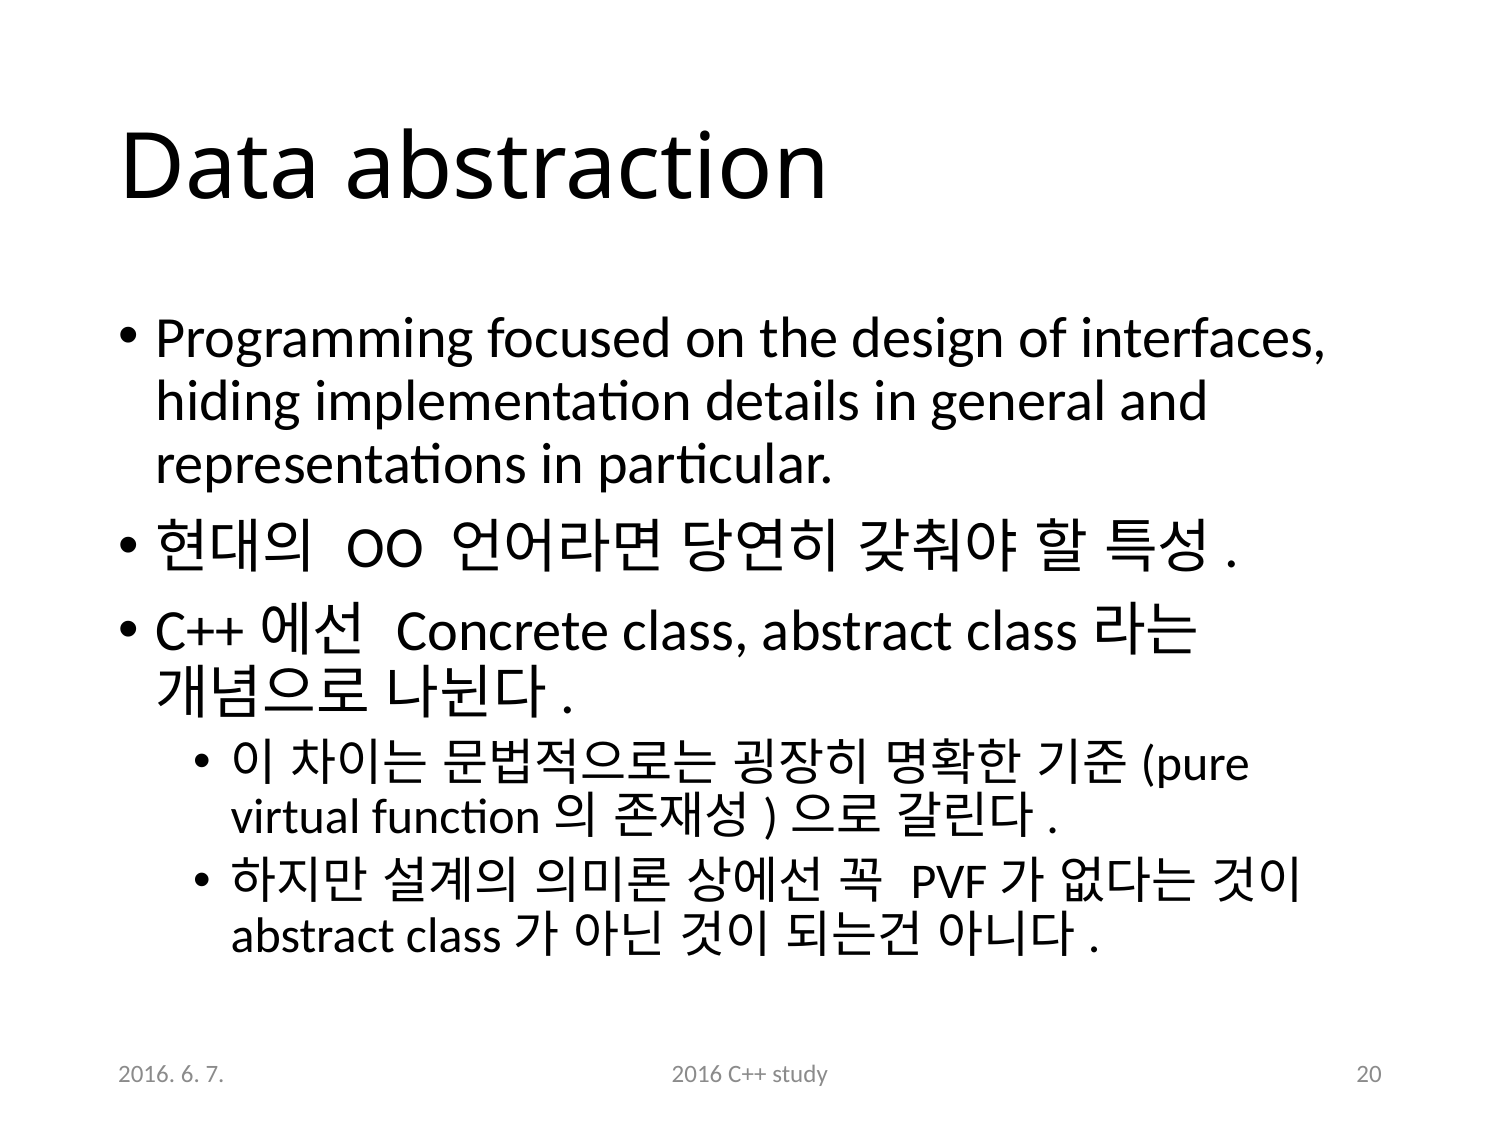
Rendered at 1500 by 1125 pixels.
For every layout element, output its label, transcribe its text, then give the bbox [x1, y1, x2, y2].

slide_number 20 [1059, 1042, 1397, 1103]
list Programming focused on the design of interfaces, hiding implementation details in general and representations in particular. 현대의 OO 언어라면 당연히 갖춰야 할 특성. C++에선 Concrete class, abstract class라는 개념으로 나뉜다. 이 차이는 문법적으로는 굉장히 명확한 기준(pure virtual function의 존재성)으로 갈린다. 하지만 설계의 의미론 상에선 꼭 PVF가 없다는 것이 abstract class가 아닌 것이 되는건 아니다. [103, 299, 1397, 1014]
title Data abstraction [103, 59, 1397, 278]
slide_number 2016. 6. 7. [103, 1042, 441, 1103]
footer 2016 C++ study [496, 1042, 1004, 1103]
